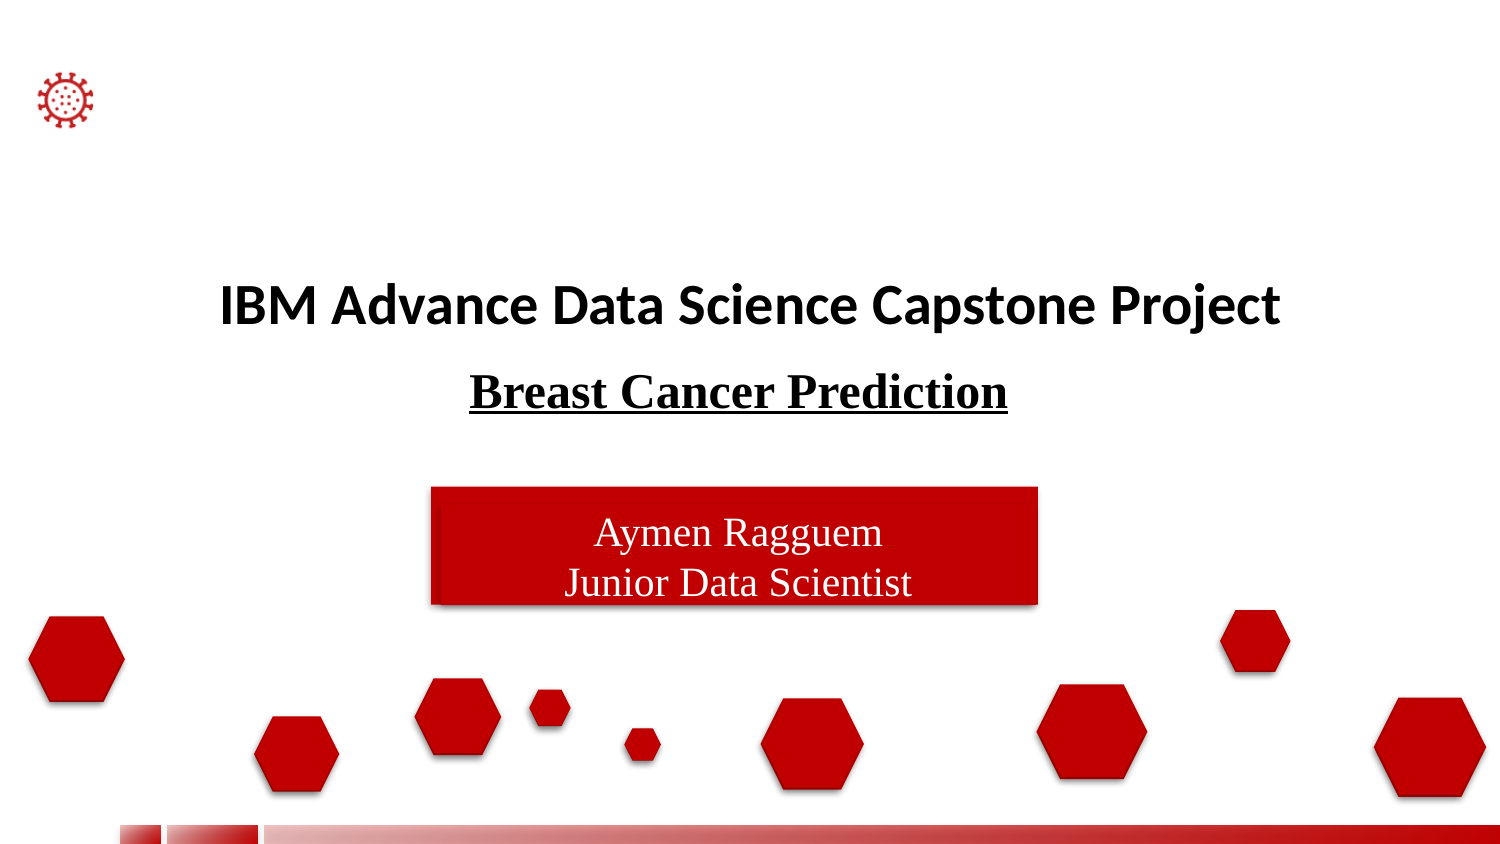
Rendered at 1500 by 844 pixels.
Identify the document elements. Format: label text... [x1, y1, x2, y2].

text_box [431, 486, 1038, 606]
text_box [28, 616, 125, 702]
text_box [1220, 610, 1291, 673]
text_box Breast Cancer Prediction [318, 350, 1159, 426]
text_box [414, 678, 502, 756]
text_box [760, 698, 864, 790]
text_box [529, 689, 571, 727]
picture [28, 62, 107, 139]
text_box IBM Advance Data Science Capstone Project [35, 266, 1466, 393]
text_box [1373, 697, 1487, 797]
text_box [253, 716, 340, 792]
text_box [1036, 684, 1148, 780]
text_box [624, 728, 661, 761]
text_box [119, 825, 1500, 844]
